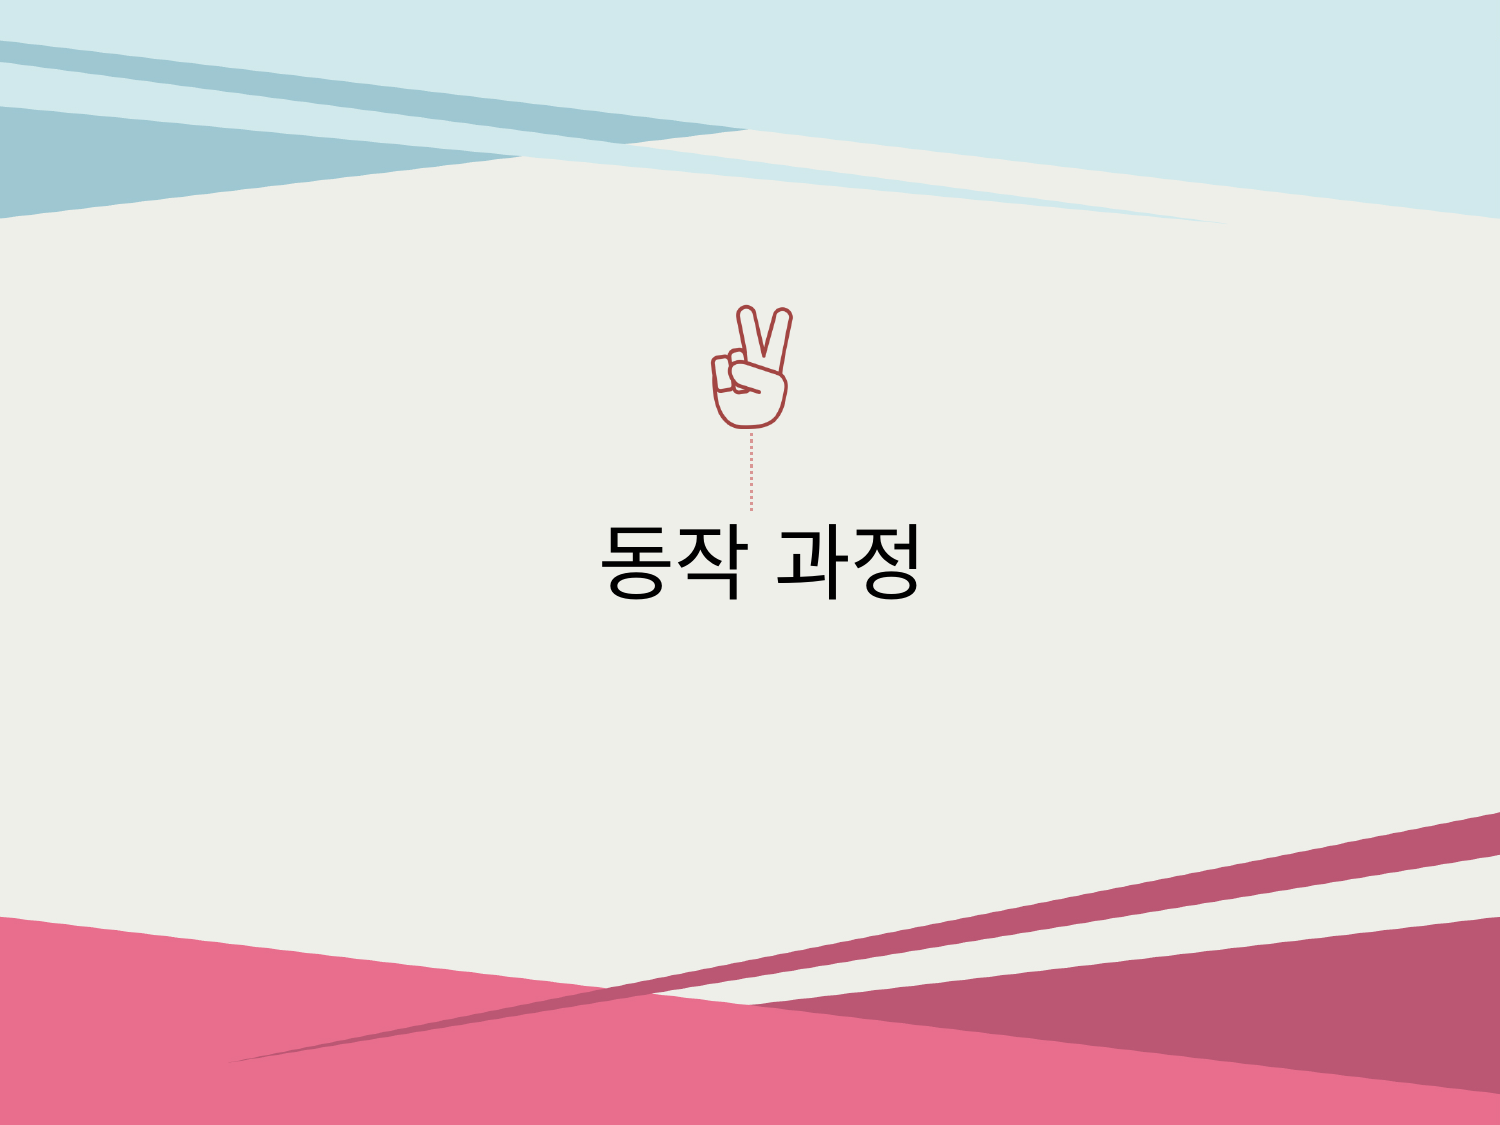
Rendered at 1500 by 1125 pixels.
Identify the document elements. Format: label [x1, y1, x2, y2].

text_box [598, 302, 928, 620]
picture [0, 0, 1500, 1125]
